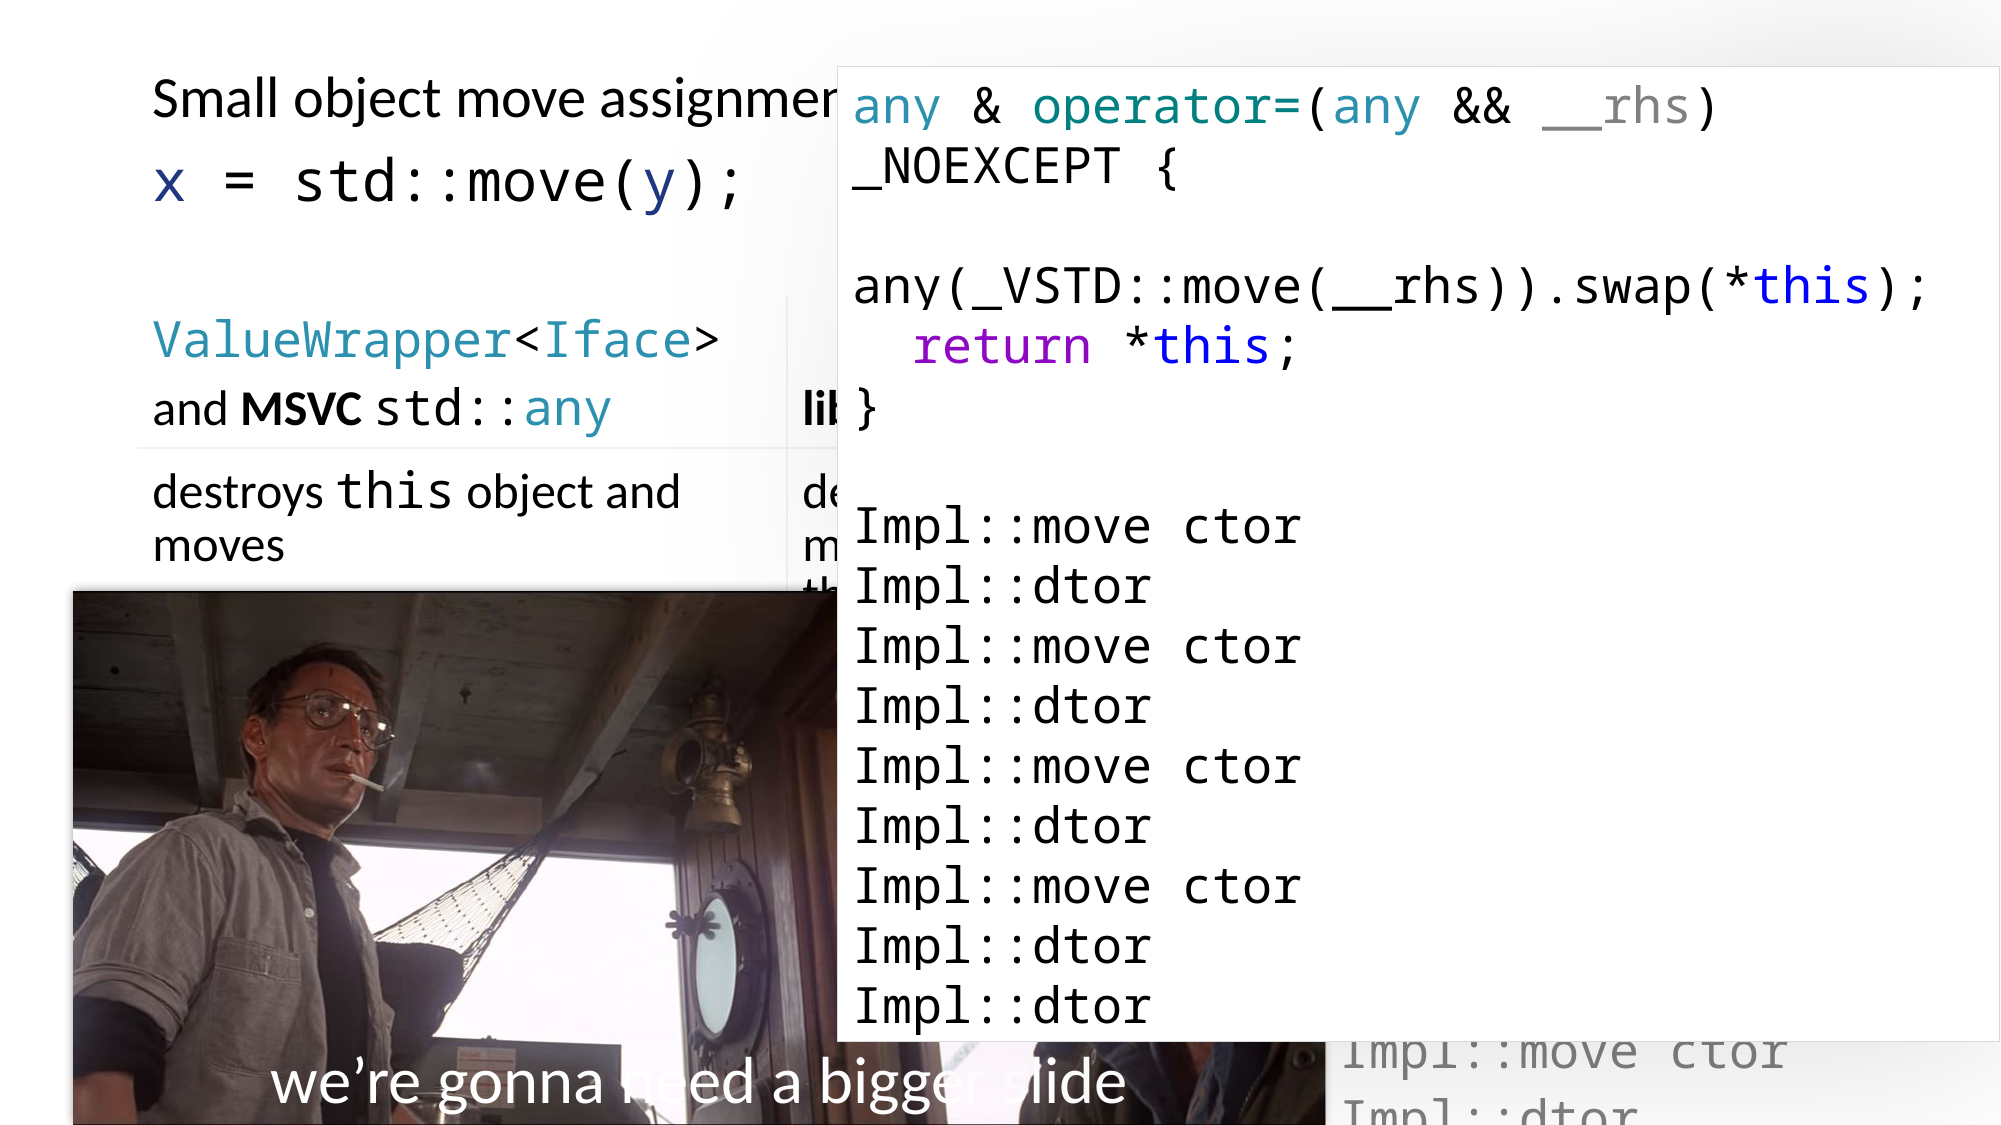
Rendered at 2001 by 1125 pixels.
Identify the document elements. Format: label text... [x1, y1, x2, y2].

table_header ValueWrapper<Iface> and MSVC std::any [137, 296, 749, 447]
picture [73, 591, 1326, 1125]
text_box any & operator=(any && __rhs) _NOEXCEPT { any(_VSTD::move(__rhs)).swap(*this); return *this; } Impl::move ctor Impl::dtor Impl::move ctor Impl::dtor Impl::move ctor Impl::dtor Impl::move ctor Impl::dtor Impl::dtor [837, 66, 2000, 1042]
table_cell destroys this object and moves Impl::dtor Impl::move ctor [137, 449, 749, 583]
list Small object move assignment: x = std::move(y); [137, 59, 808, 296]
